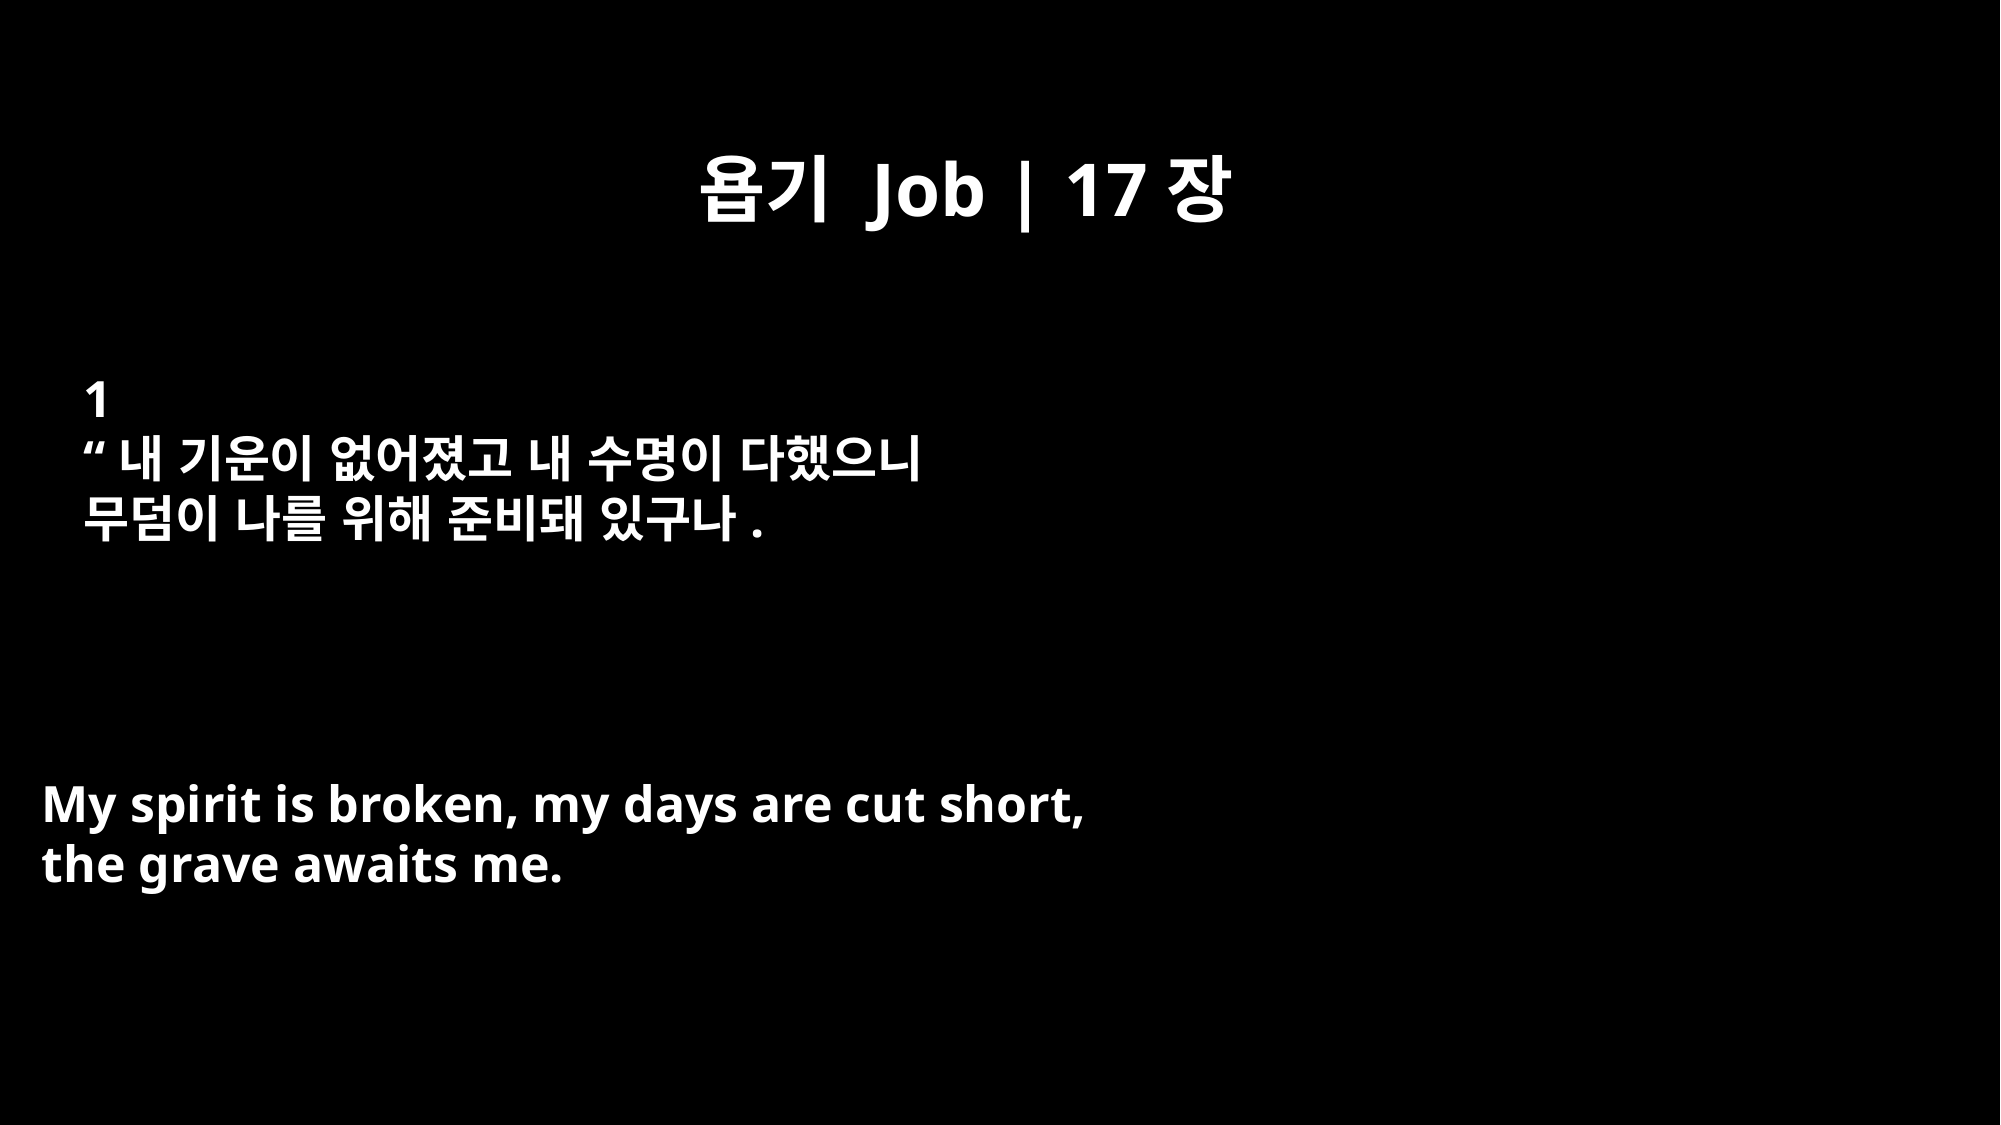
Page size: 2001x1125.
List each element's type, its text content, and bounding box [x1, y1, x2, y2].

text_box My spirit is broken, my days are cut short, the grave awaits me. [26, 764, 1115, 900]
text_box 욥기 Job | 17장 [683, 136, 1249, 239]
text_box ﻿1 “내 기운이 없어졌고 내 수명이 다했으니 무덤이 나를 위해 준비돼 있구나. [69, 359, 954, 555]
